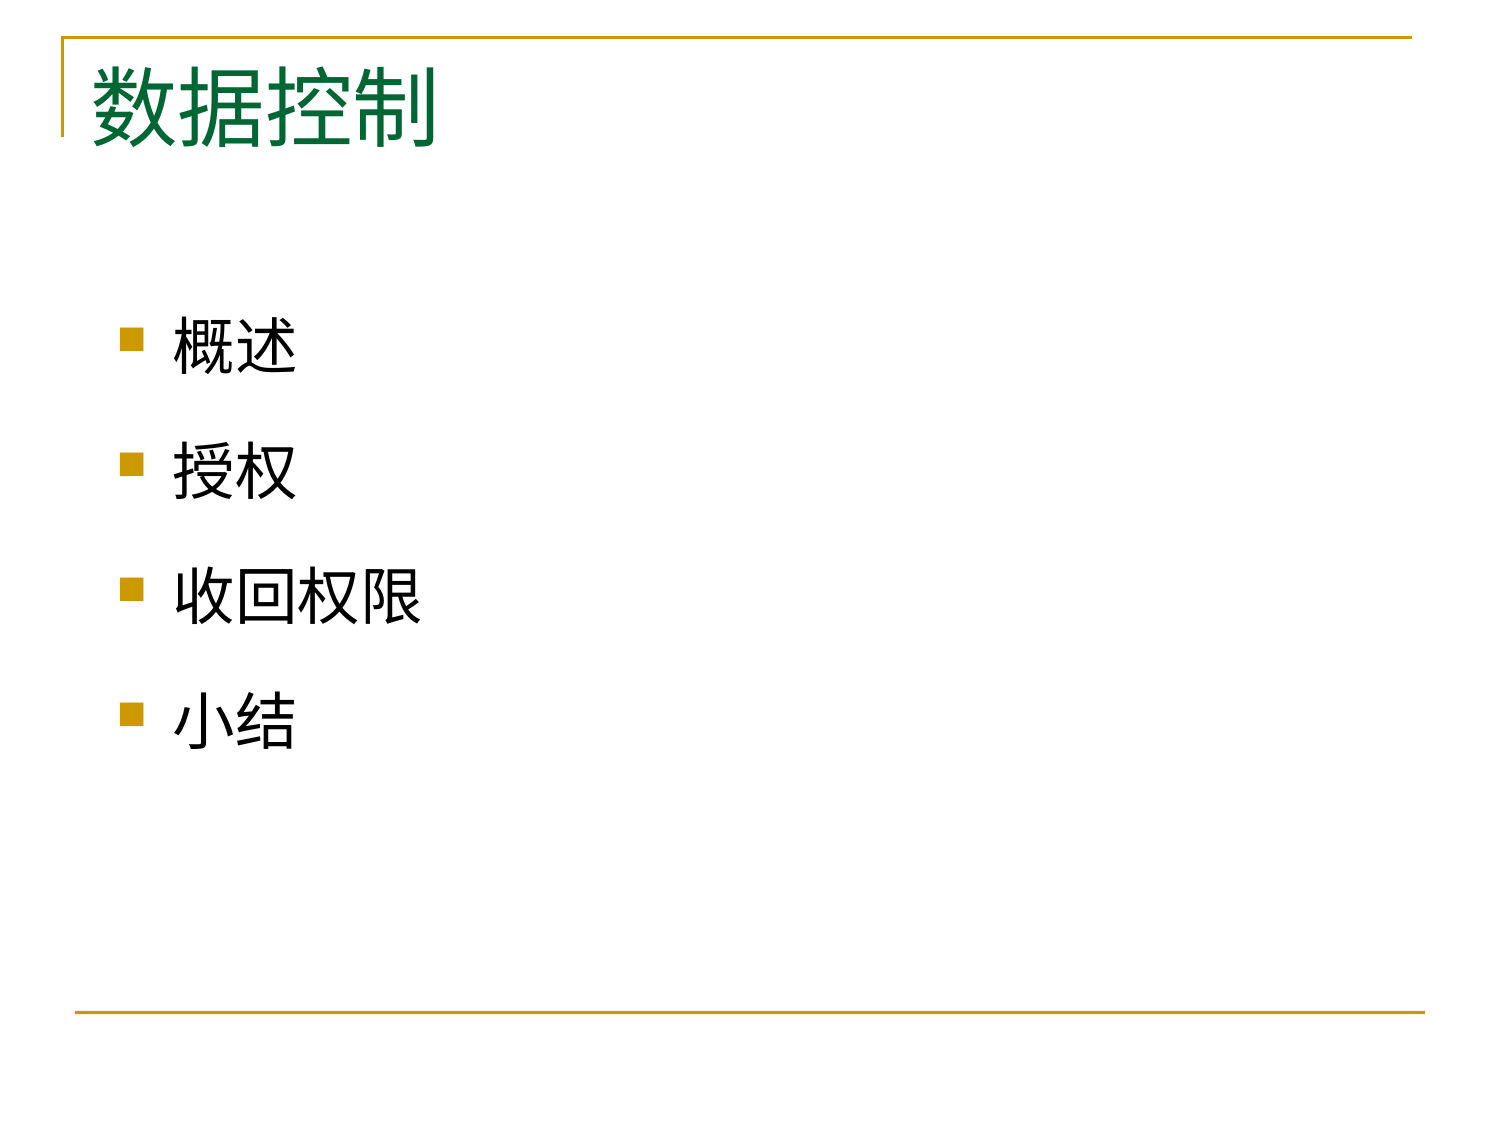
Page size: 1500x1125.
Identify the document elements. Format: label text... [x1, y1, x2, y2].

list 概述 授权 收回权限 小结 [101, 262, 1425, 1006]
title 数据控制 [75, 45, 1425, 233]
